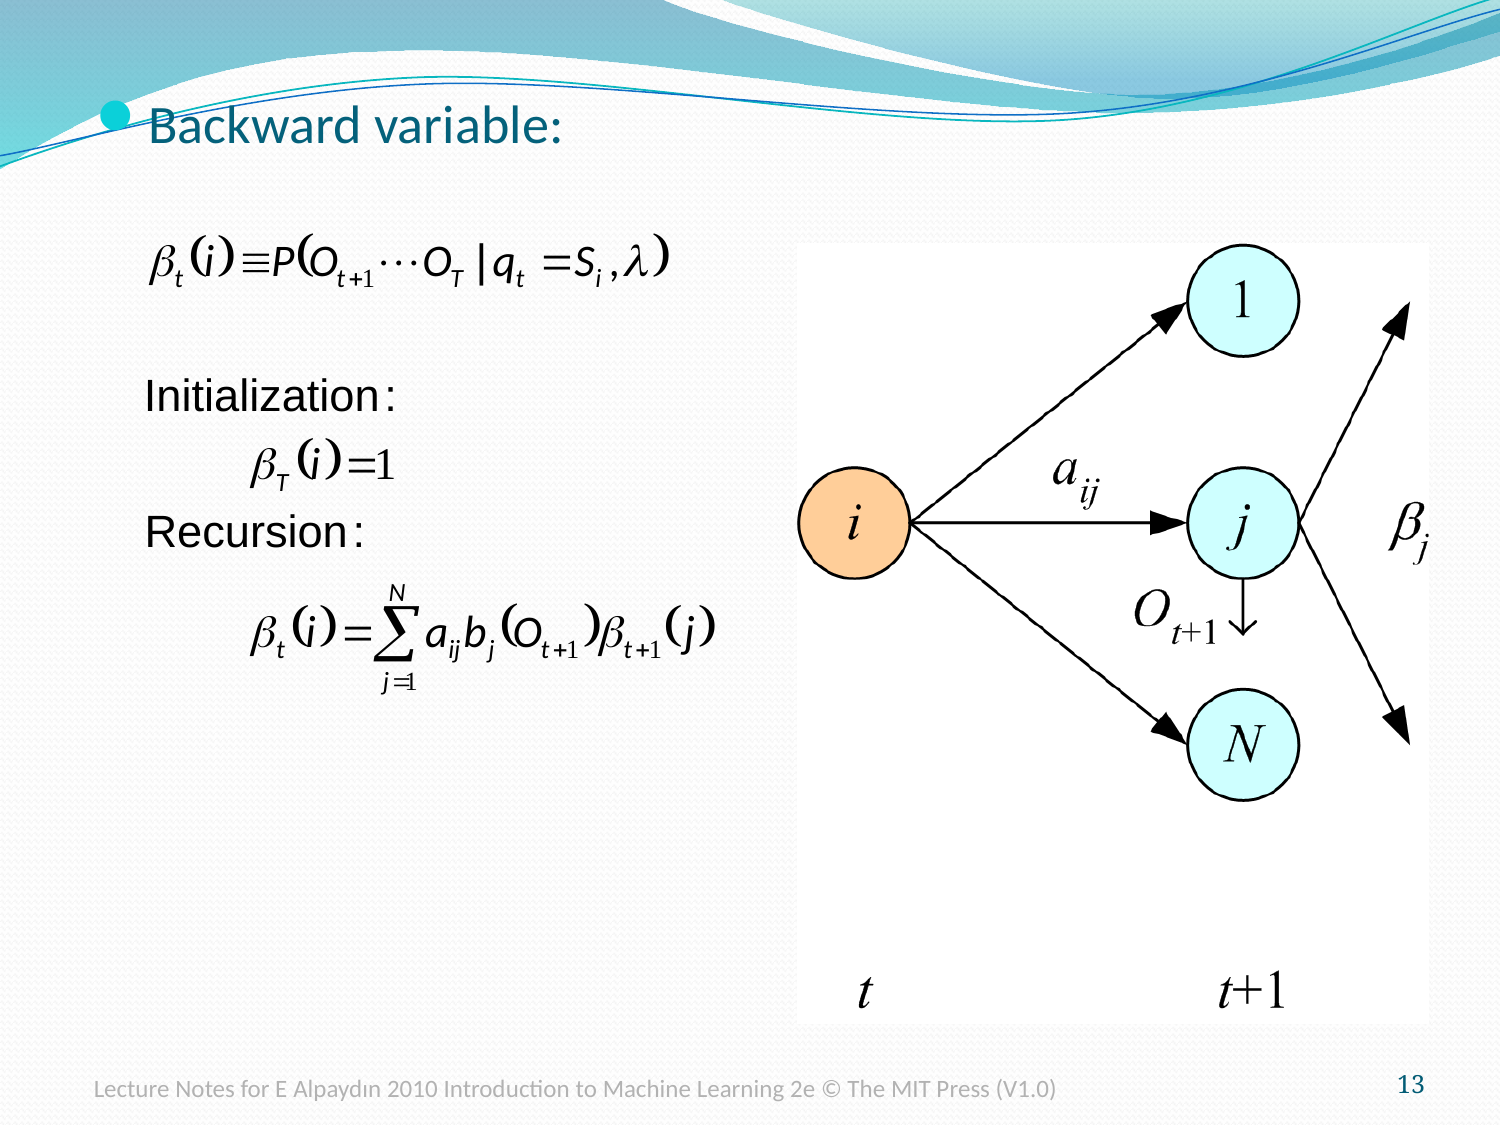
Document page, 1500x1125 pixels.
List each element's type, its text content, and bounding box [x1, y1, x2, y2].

picture [796, 243, 1429, 1024]
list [140, 231, 717, 707]
slide_number 13 [1299, 1042, 1425, 1103]
list Backward variable: [82, 82, 1432, 1051]
footer Lecture Notes for E Alpaydın 2010 Introduction to Machine Learning 2e © The MIT Press (V1.0) [93, 1042, 1254, 1103]
